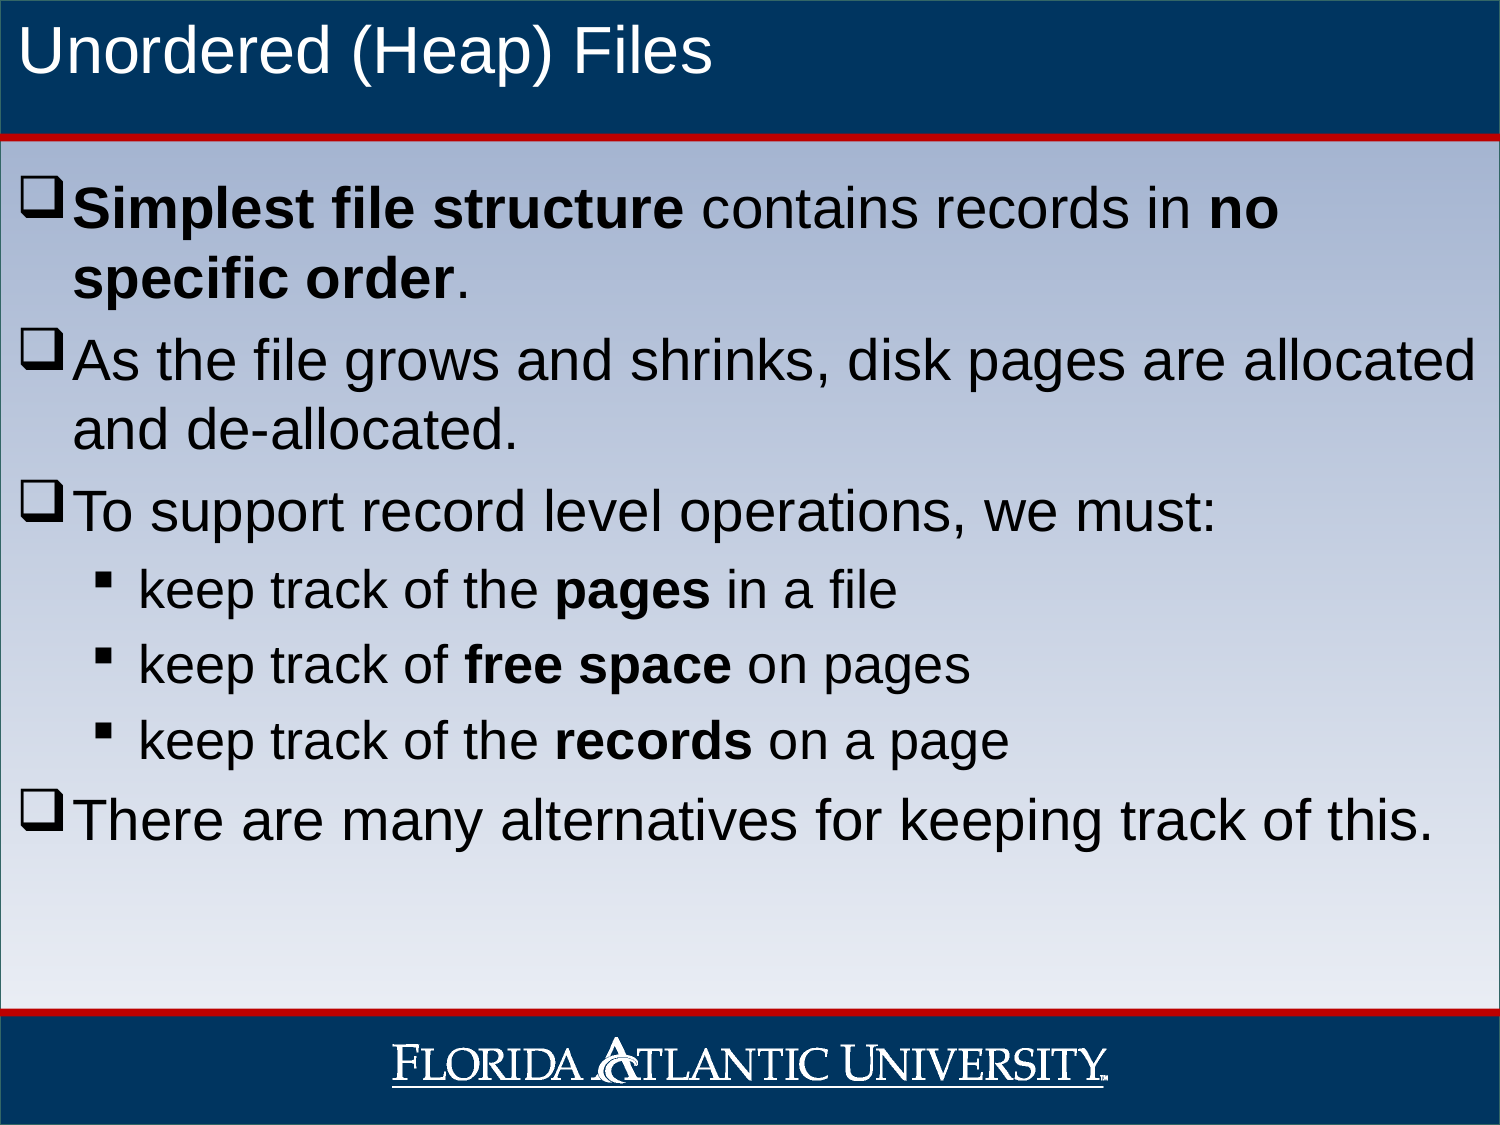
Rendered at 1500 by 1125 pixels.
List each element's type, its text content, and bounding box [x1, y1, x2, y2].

text_box Unordered (Heap) Files [3, 0, 1500, 95]
text_box Simplest file structure contains records in no specific order. As the file grows and shrinks, disk pages are allocated and de-allocated. To support record level operations, we must: keep track of the pages in a file keep track of free space on pages keep track of the records on a page There are many alternatives for keeping track of this. [1, 162, 1500, 863]
picture [392, 1037, 1108, 1088]
